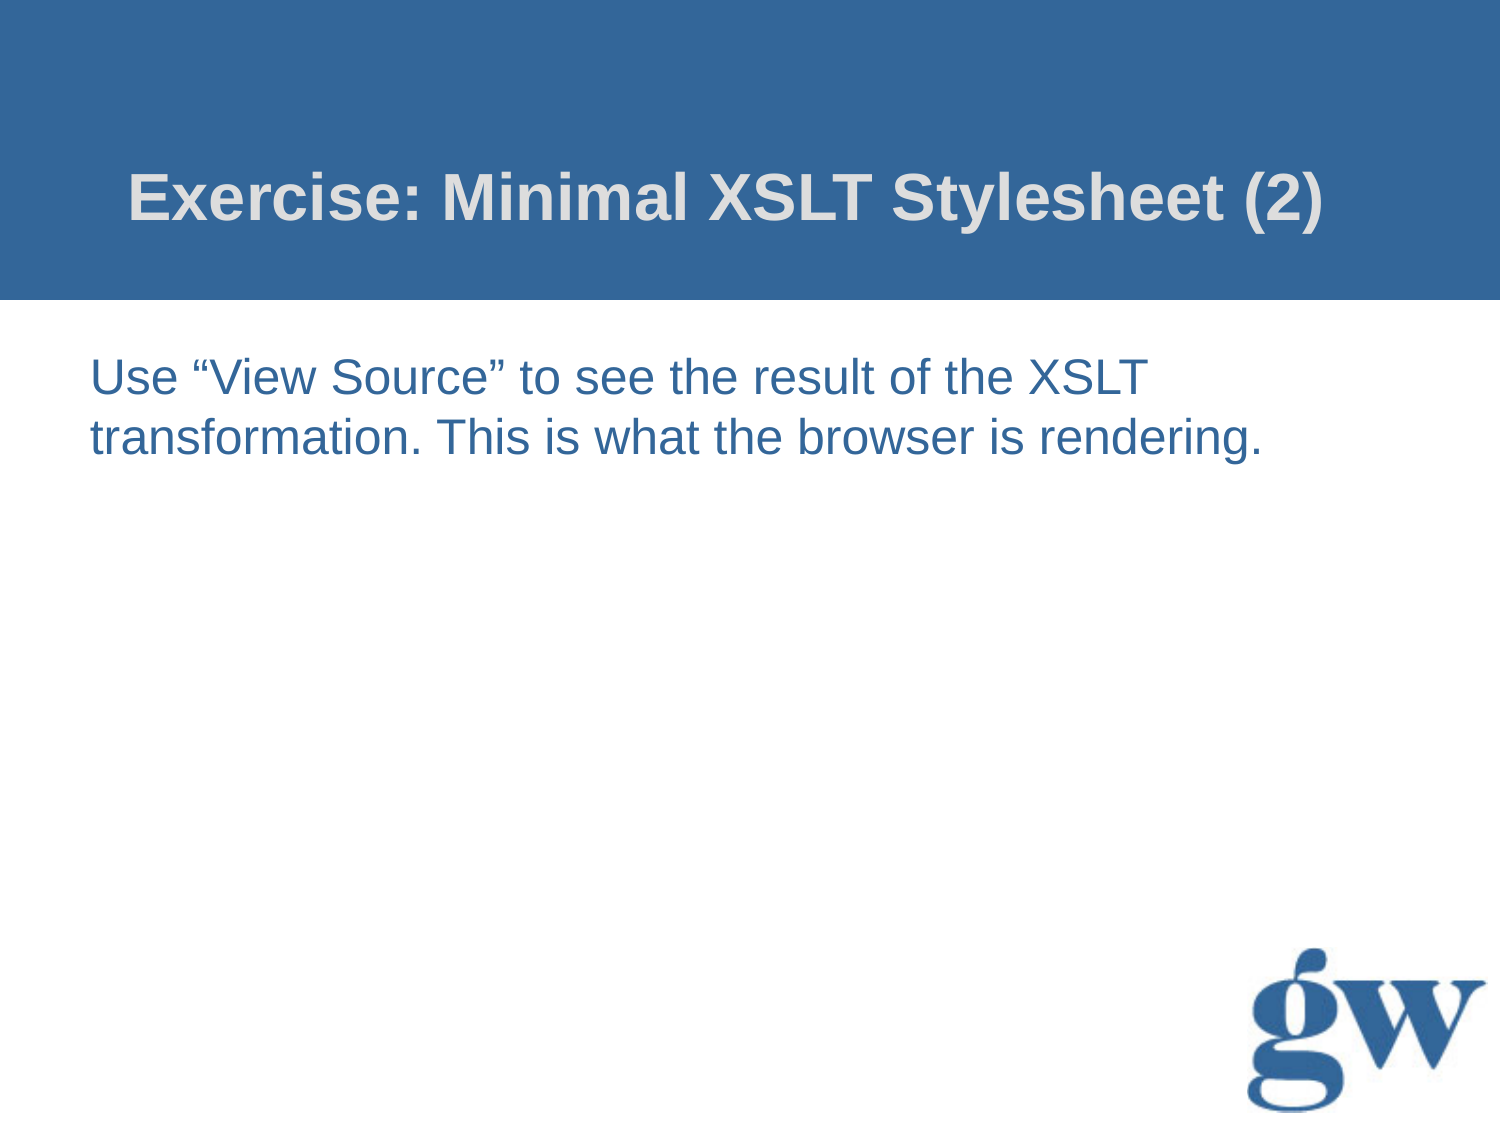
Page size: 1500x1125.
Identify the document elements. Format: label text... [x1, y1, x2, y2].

picture [1247, 947, 1488, 1113]
text_box Use “View Source” to see the result of the XSLT transformation. This is what the browser is rendering. [74, 337, 1425, 473]
title Exercise: Minimal XSLT Stylesheet (2) [112, 99, 1450, 288]
